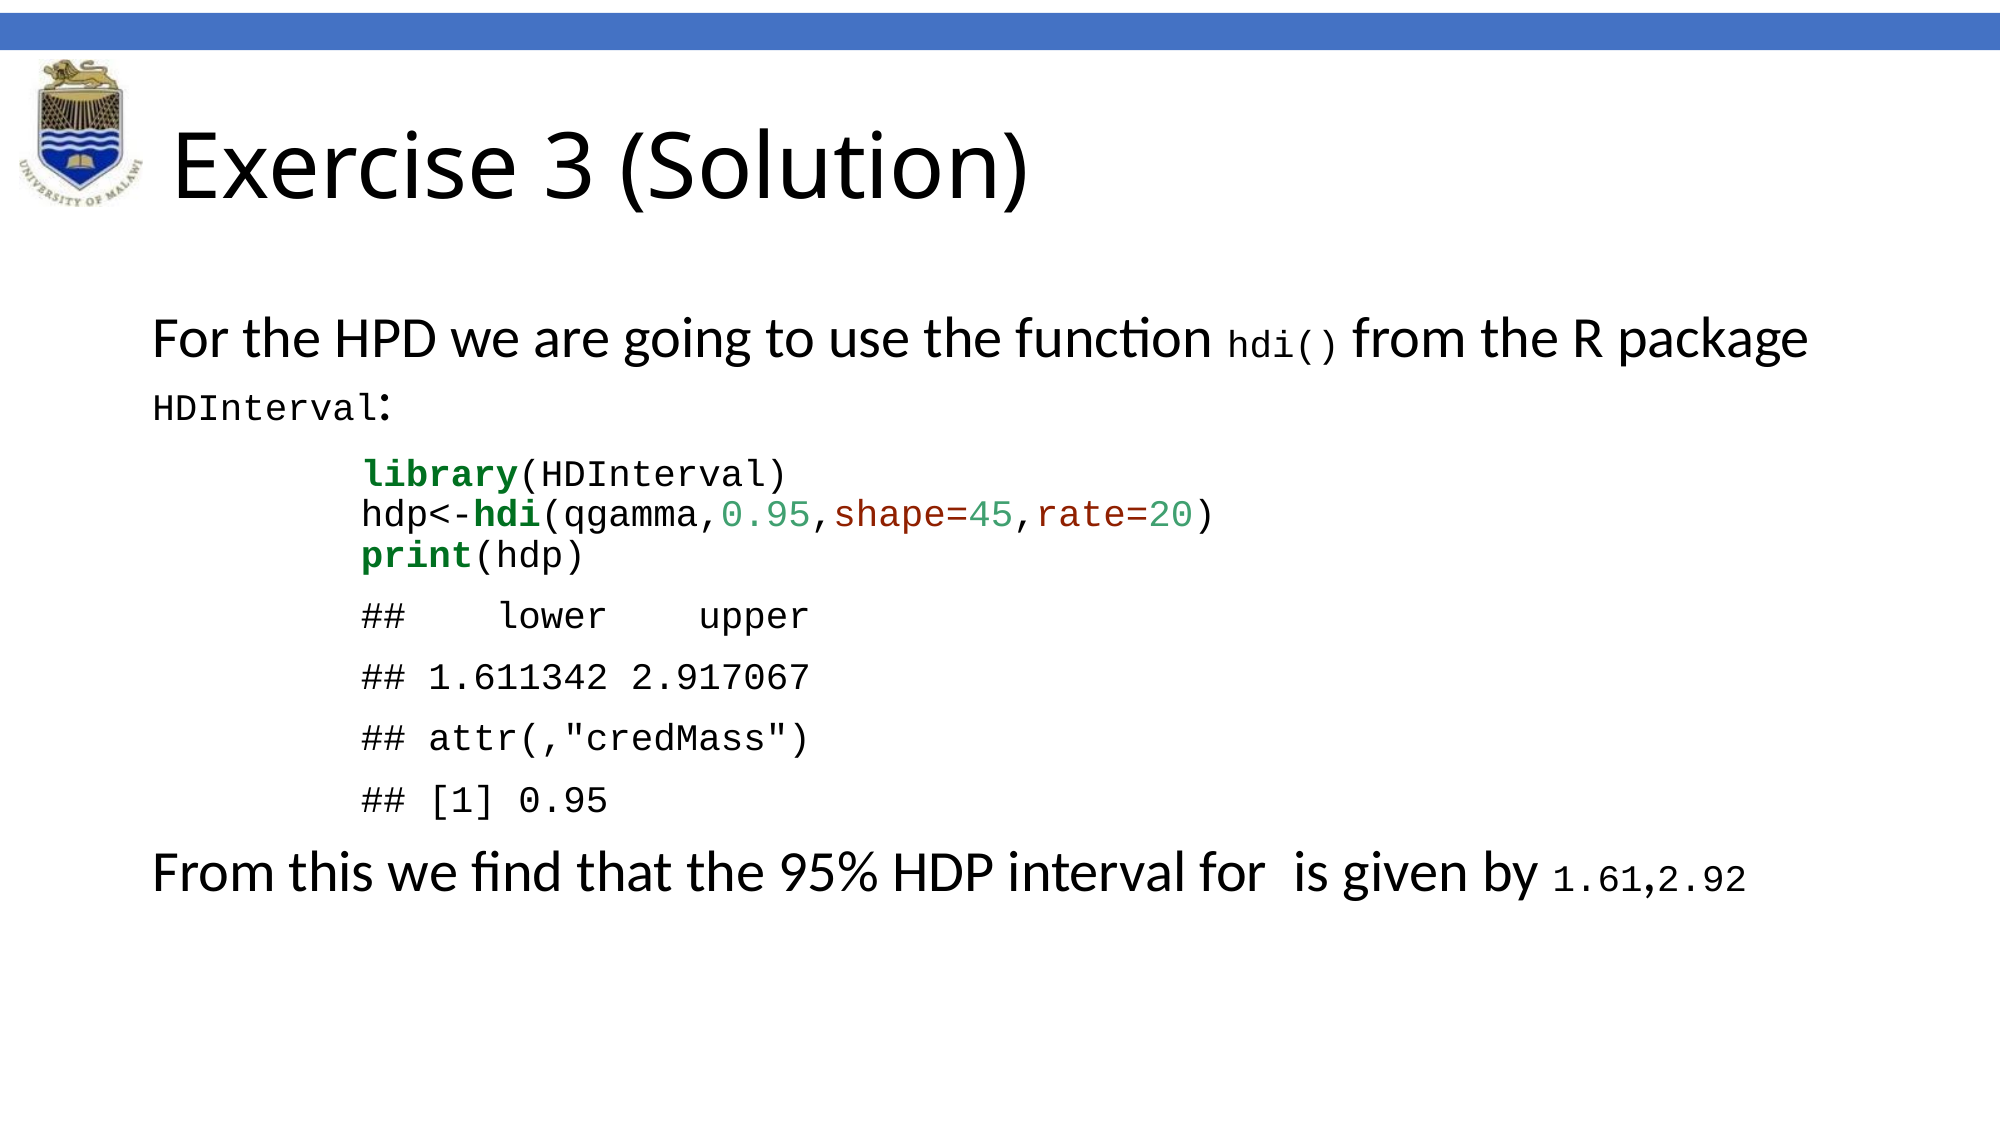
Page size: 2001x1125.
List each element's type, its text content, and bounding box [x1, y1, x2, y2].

title Exercise 3 (Solution) [155, 59, 1851, 278]
picture [19, 59, 143, 207]
